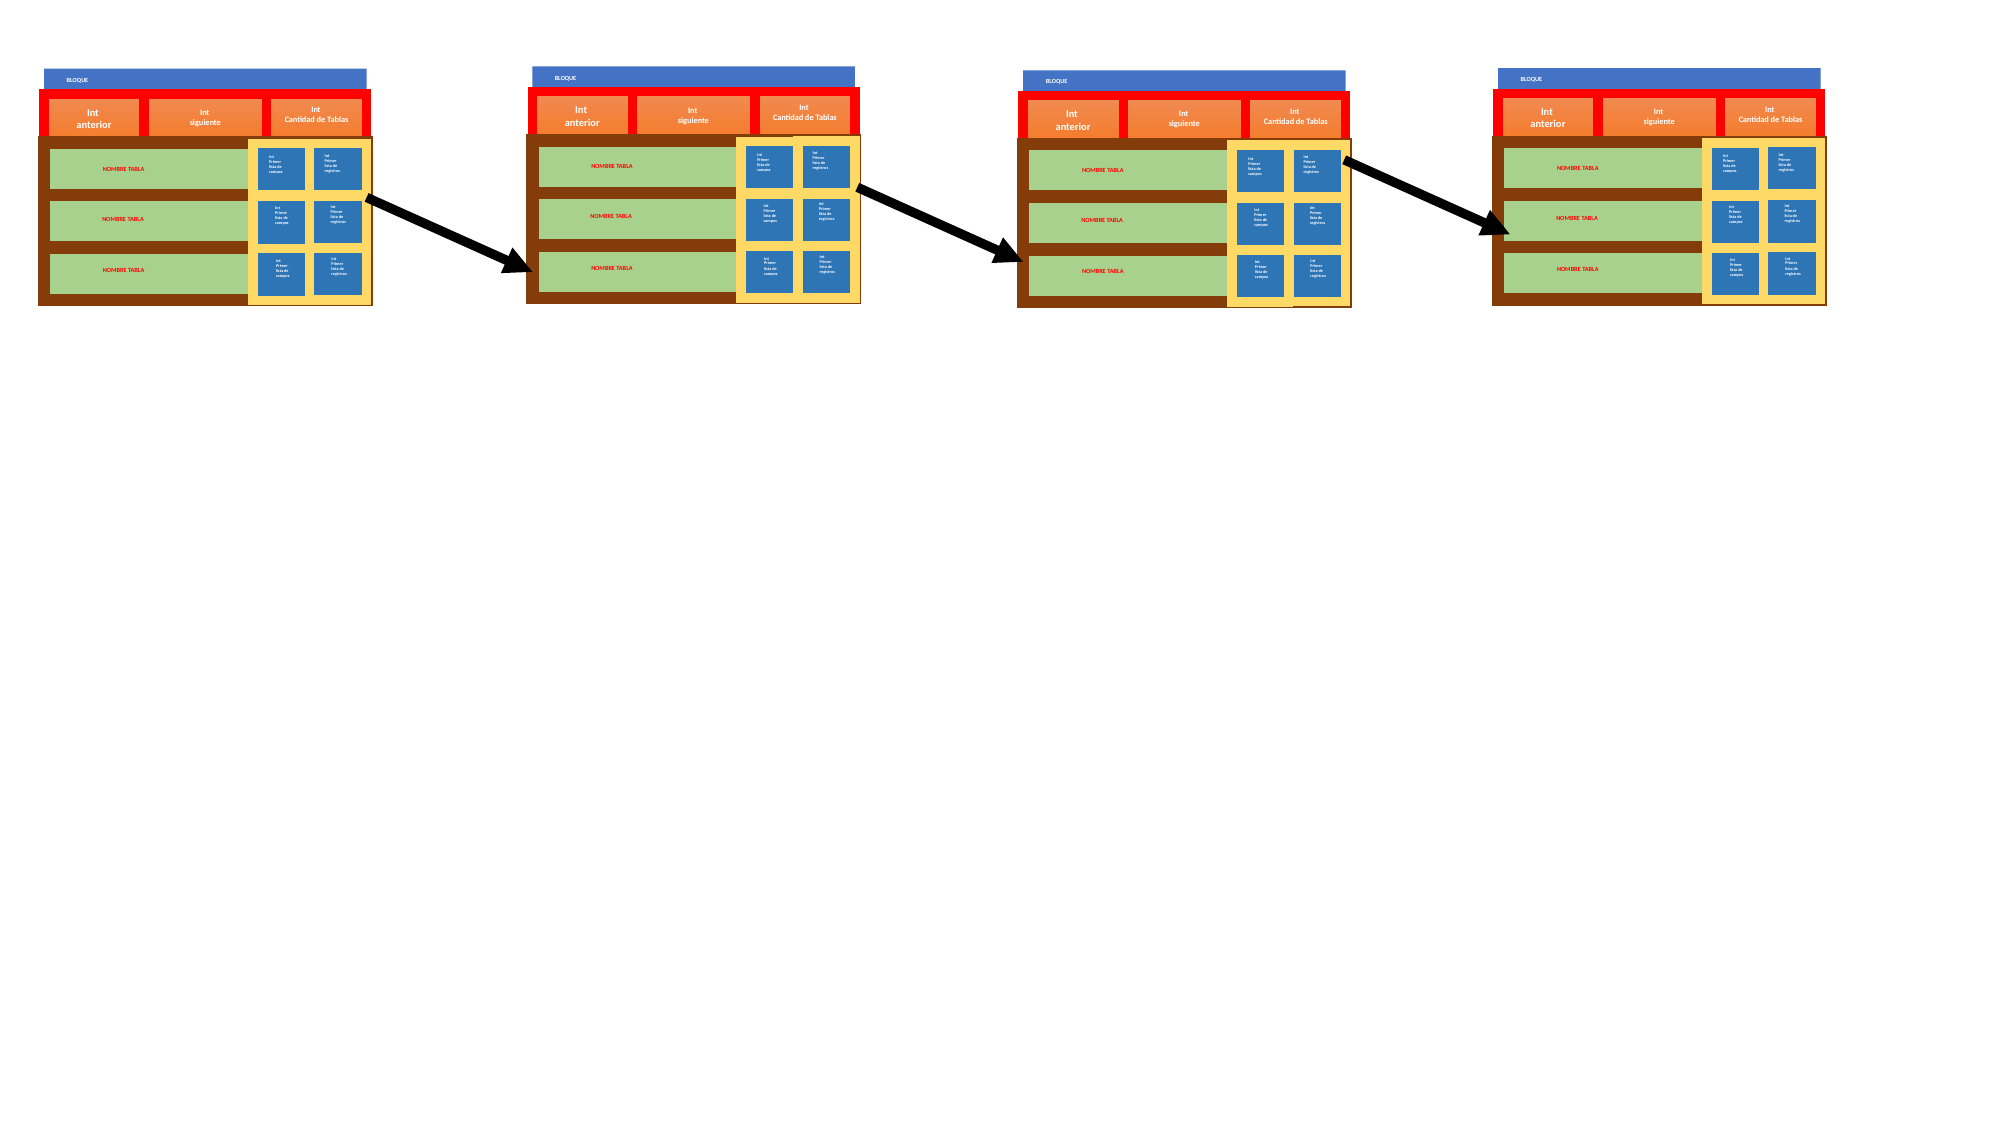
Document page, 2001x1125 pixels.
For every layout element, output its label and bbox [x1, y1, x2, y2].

text_box [1344, 159, 1510, 235]
text_box [44, 68, 367, 303]
text_box [1023, 70, 1346, 304]
text_box [857, 187, 1023, 262]
text_box [1498, 67, 1821, 302]
text_box [532, 66, 855, 301]
text_box [366, 197, 533, 272]
